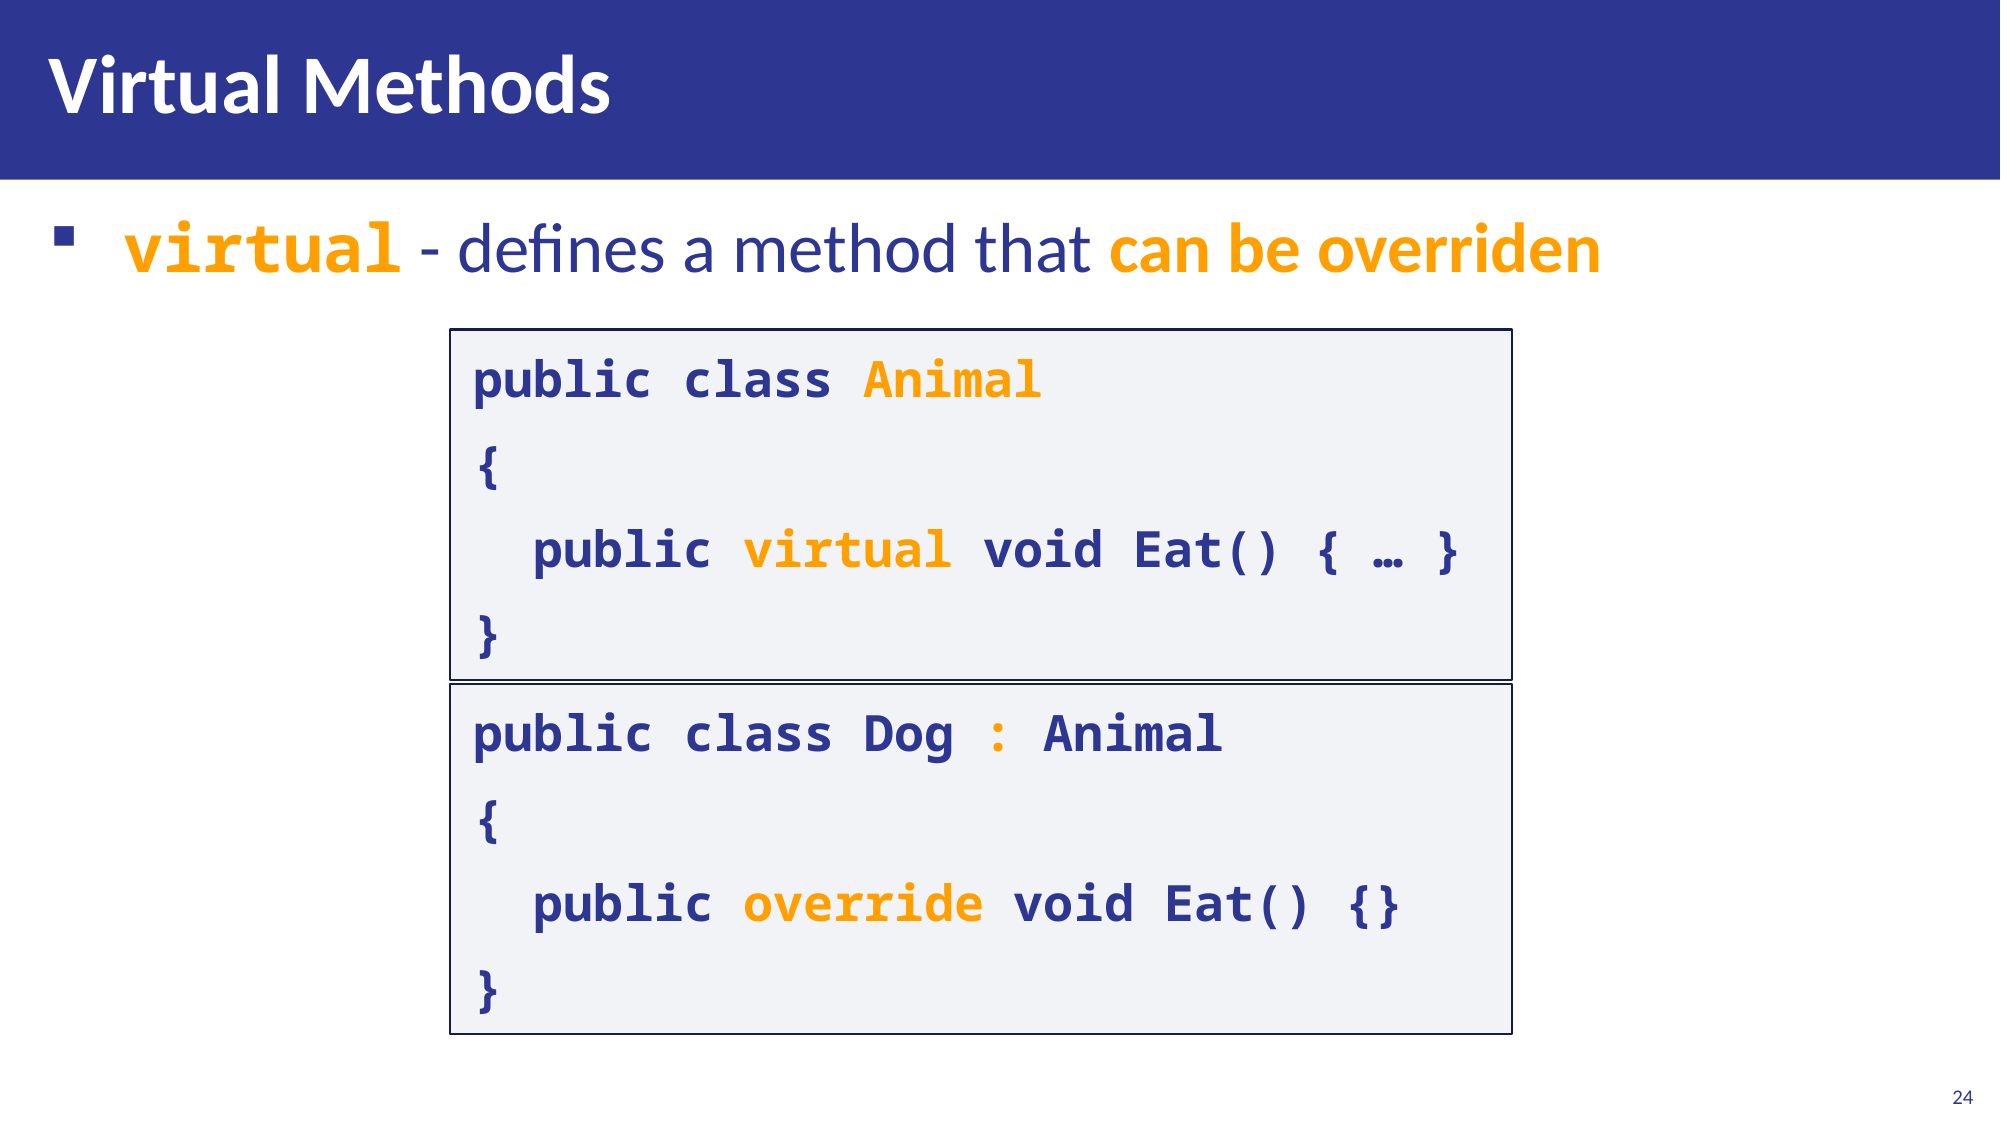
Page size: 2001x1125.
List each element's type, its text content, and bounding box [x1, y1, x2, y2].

slide_number 24 [1928, 1067, 1989, 1117]
list virtual - defines a method that can be overriden [31, 196, 1970, 1050]
text_box public class Dog : Animal { public override void Eat() {} } [450, 683, 1513, 1034]
title Virtual Methods [31, 16, 1591, 162]
text_box public class Animal { public virtual void Eat() { … } } [450, 329, 1513, 680]
